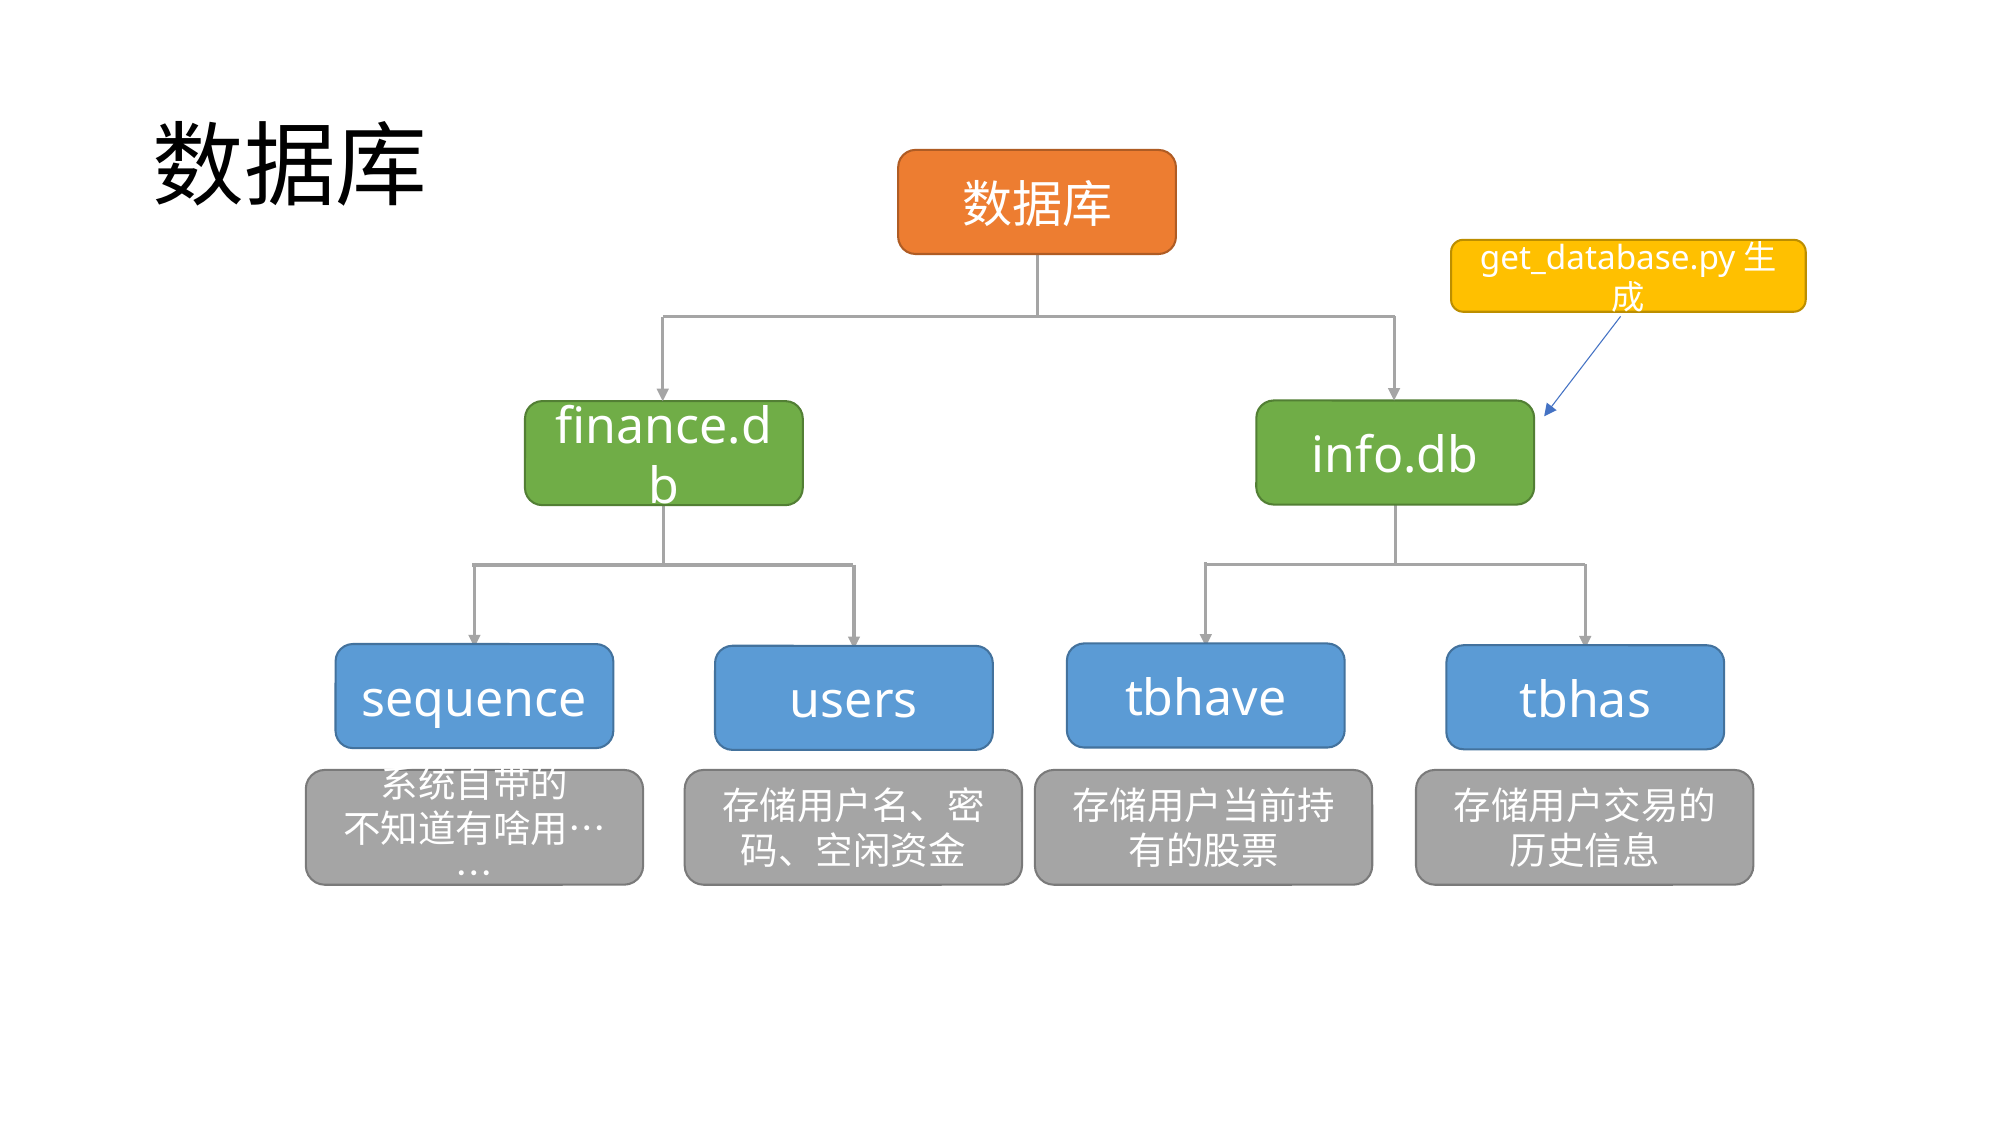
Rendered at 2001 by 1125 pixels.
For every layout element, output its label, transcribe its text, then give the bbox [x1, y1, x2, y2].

text_box info.db [1255, 399, 1536, 506]
text_box 存储用户名、密码、空闲资金 [683, 768, 1024, 886]
text_box finance.db [523, 400, 804, 507]
text_box get_database.py生成 [1450, 238, 1807, 313]
text_box sequence [334, 642, 615, 750]
text_box 存储用户当前持有的股票 [1033, 768, 1374, 886]
text_box 数据库 [897, 148, 1177, 256]
text_box 系统自带的 不知道有啥用…… [304, 768, 645, 886]
text_box users [713, 644, 994, 751]
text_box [1544, 316, 1621, 417]
title 数据库 [137, 59, 1863, 278]
text_box 存储用户交易的历史信息 [1414, 768, 1755, 886]
text_box tbhas [1445, 644, 1726, 751]
text_box tbhave [1065, 642, 1346, 749]
